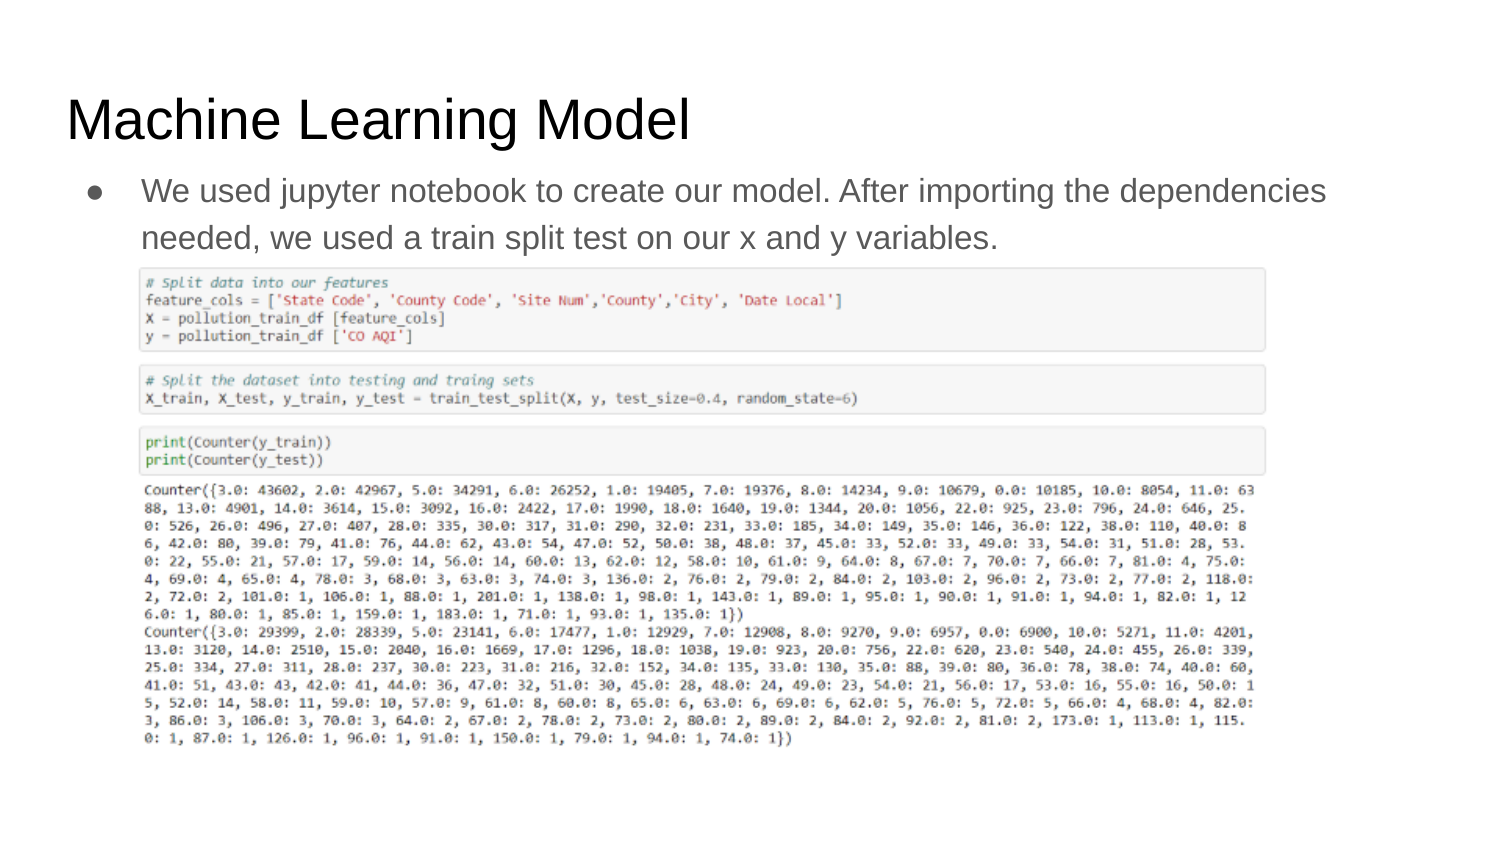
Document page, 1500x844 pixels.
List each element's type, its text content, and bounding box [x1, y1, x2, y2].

title Machine Learning Model [51, 72, 1449, 152]
list We used jupyter notebook to create our model. After importing the dependencies needed, we used a train split test on our x and y variables. [51, 152, 1449, 713]
picture [136, 266, 1308, 813]
